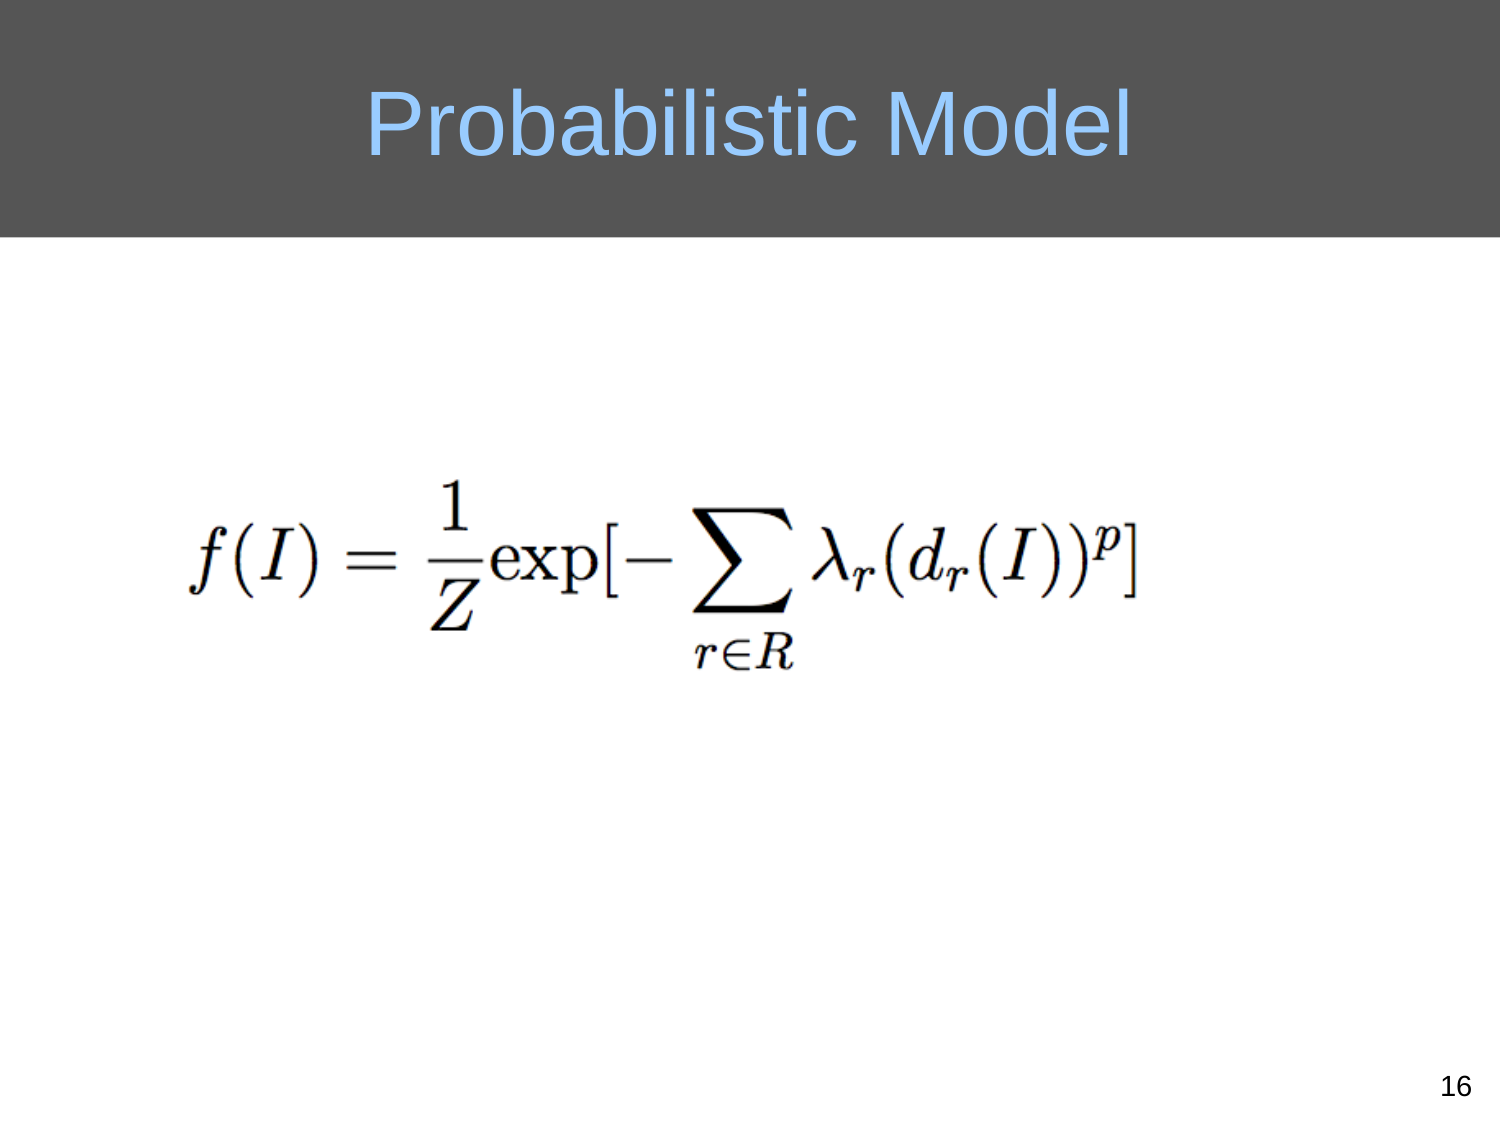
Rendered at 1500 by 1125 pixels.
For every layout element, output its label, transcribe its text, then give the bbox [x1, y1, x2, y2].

title Probabilistic Model [74, 24, 1426, 213]
slide_number 16 [1137, 1059, 1488, 1125]
picture [137, 437, 1199, 713]
